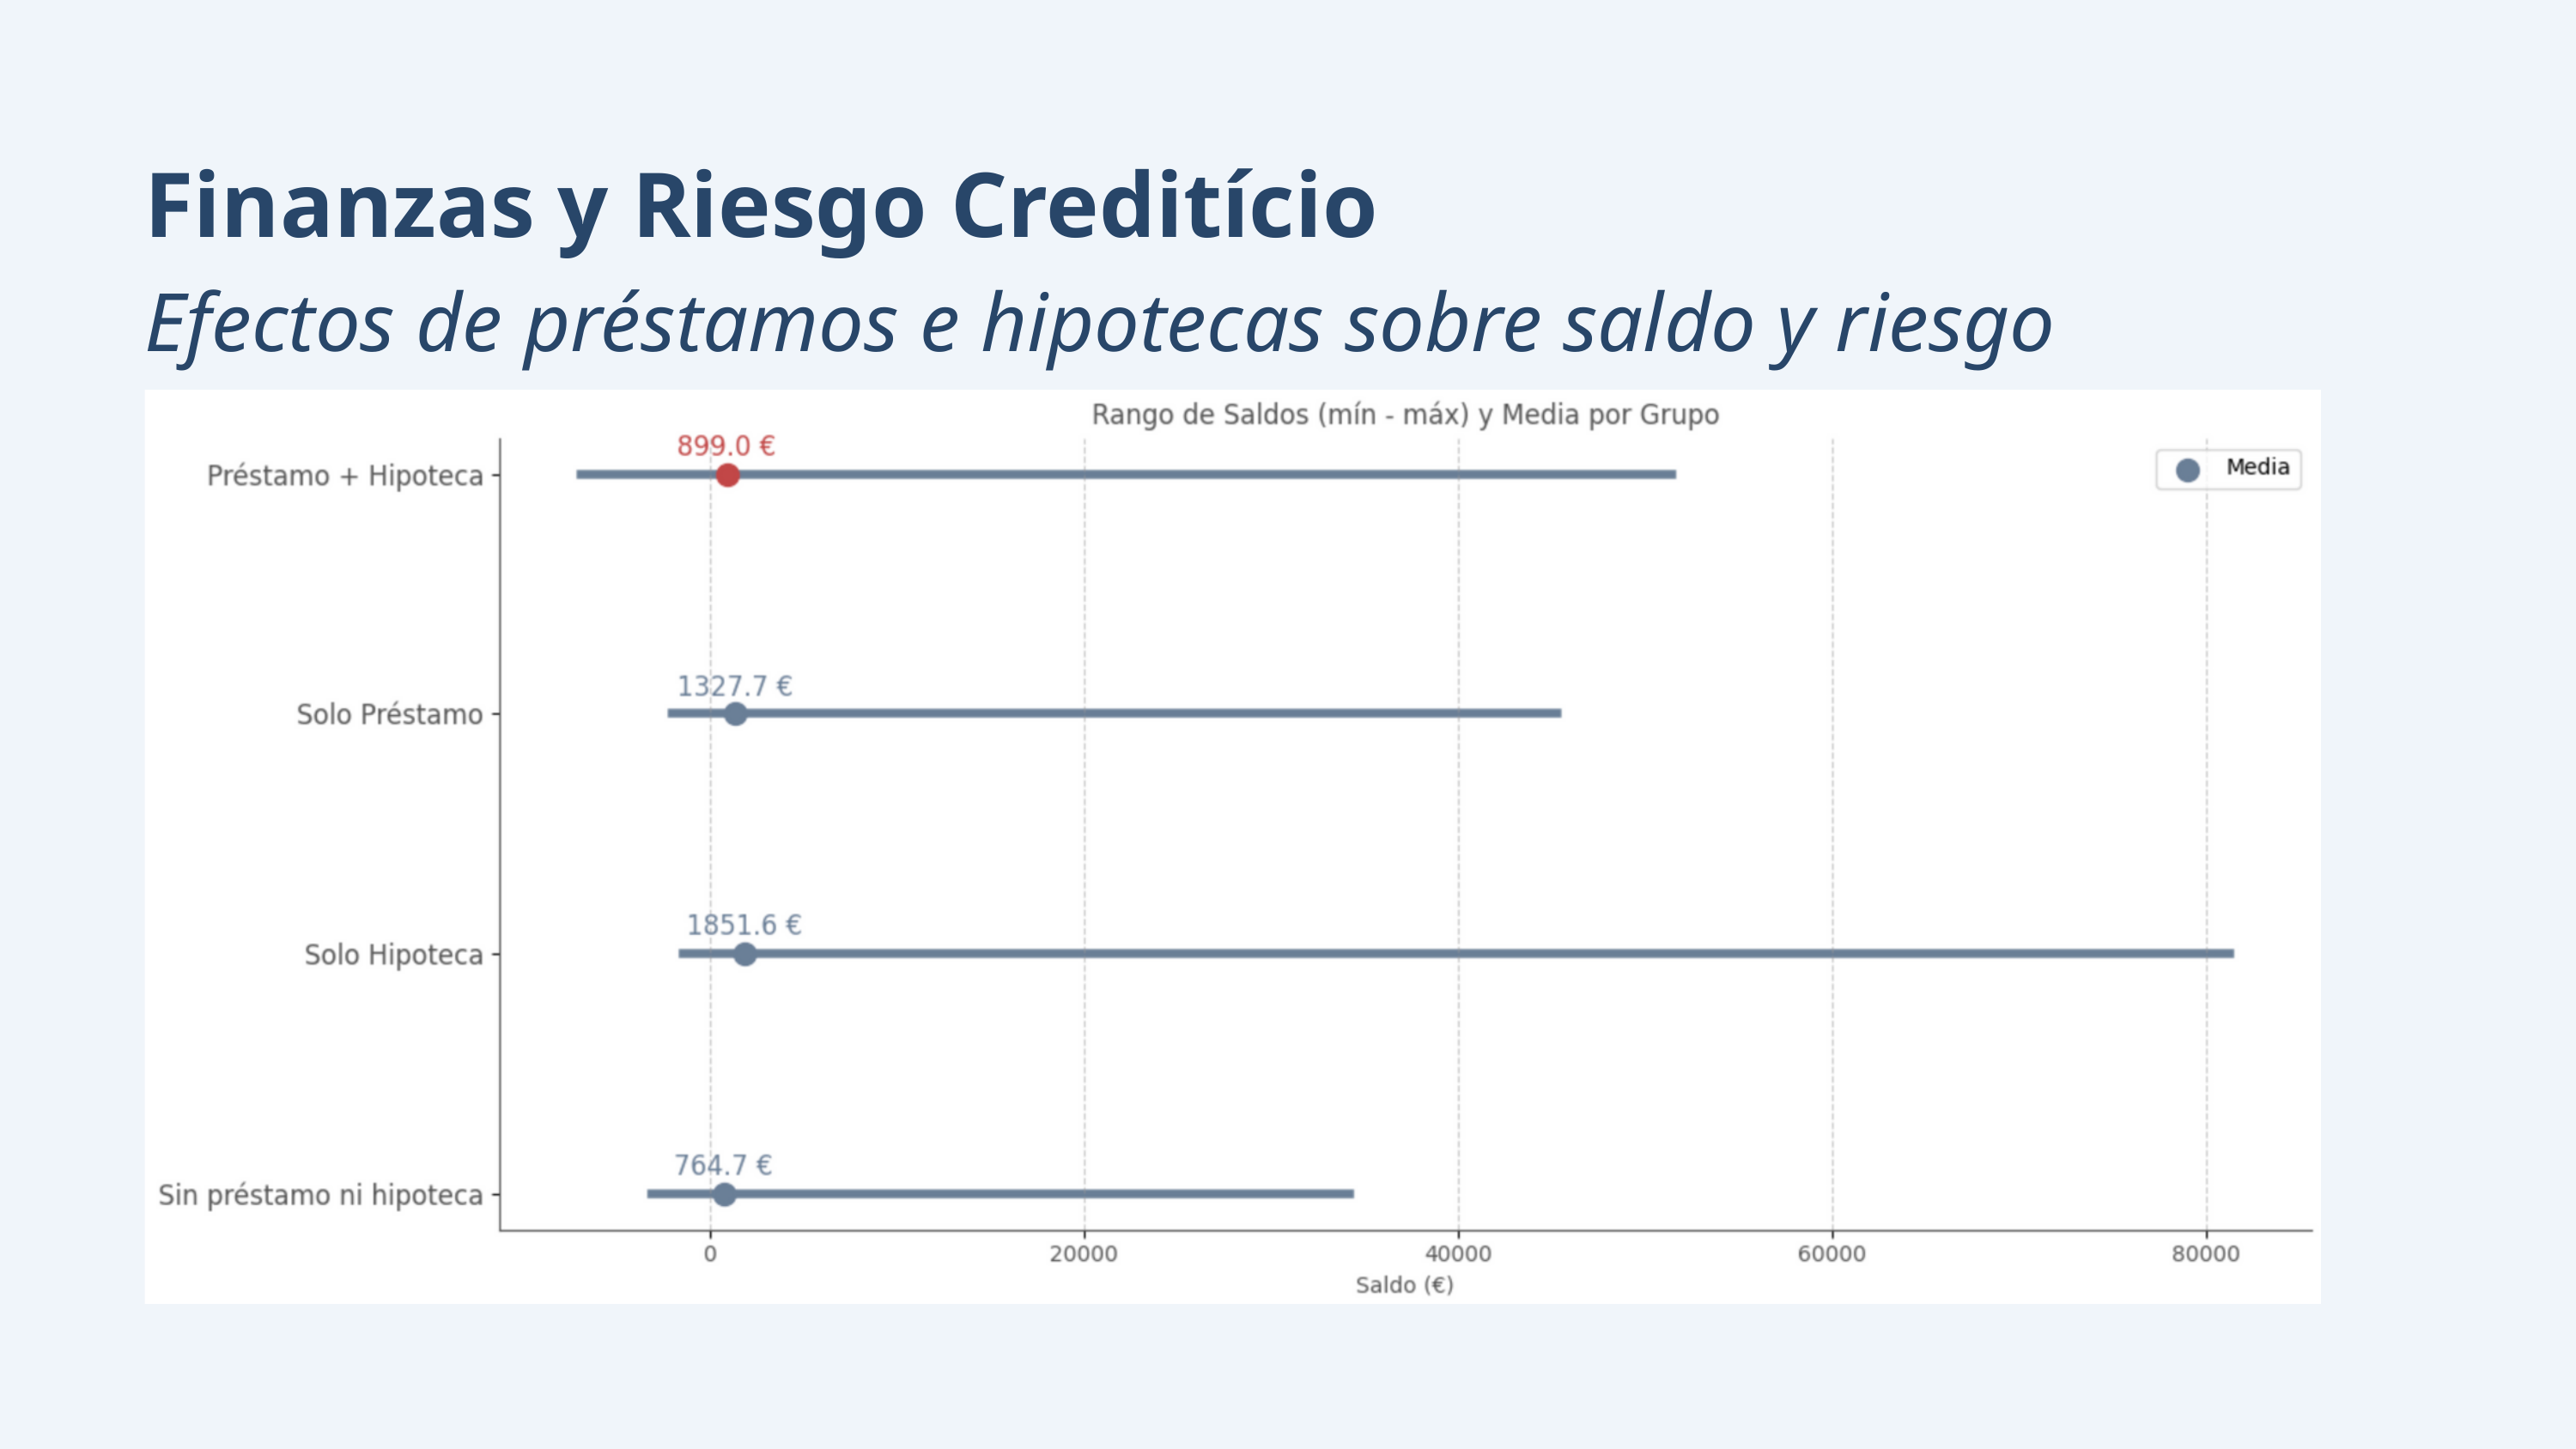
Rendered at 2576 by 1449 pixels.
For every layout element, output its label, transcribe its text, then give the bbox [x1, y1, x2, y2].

text_box Finanzas y Riesgo Creditício Efectos de préstamos e hipotecas sobre saldo y riesgo [144, 130, 2432, 368]
text_box [144, 390, 2321, 1304]
